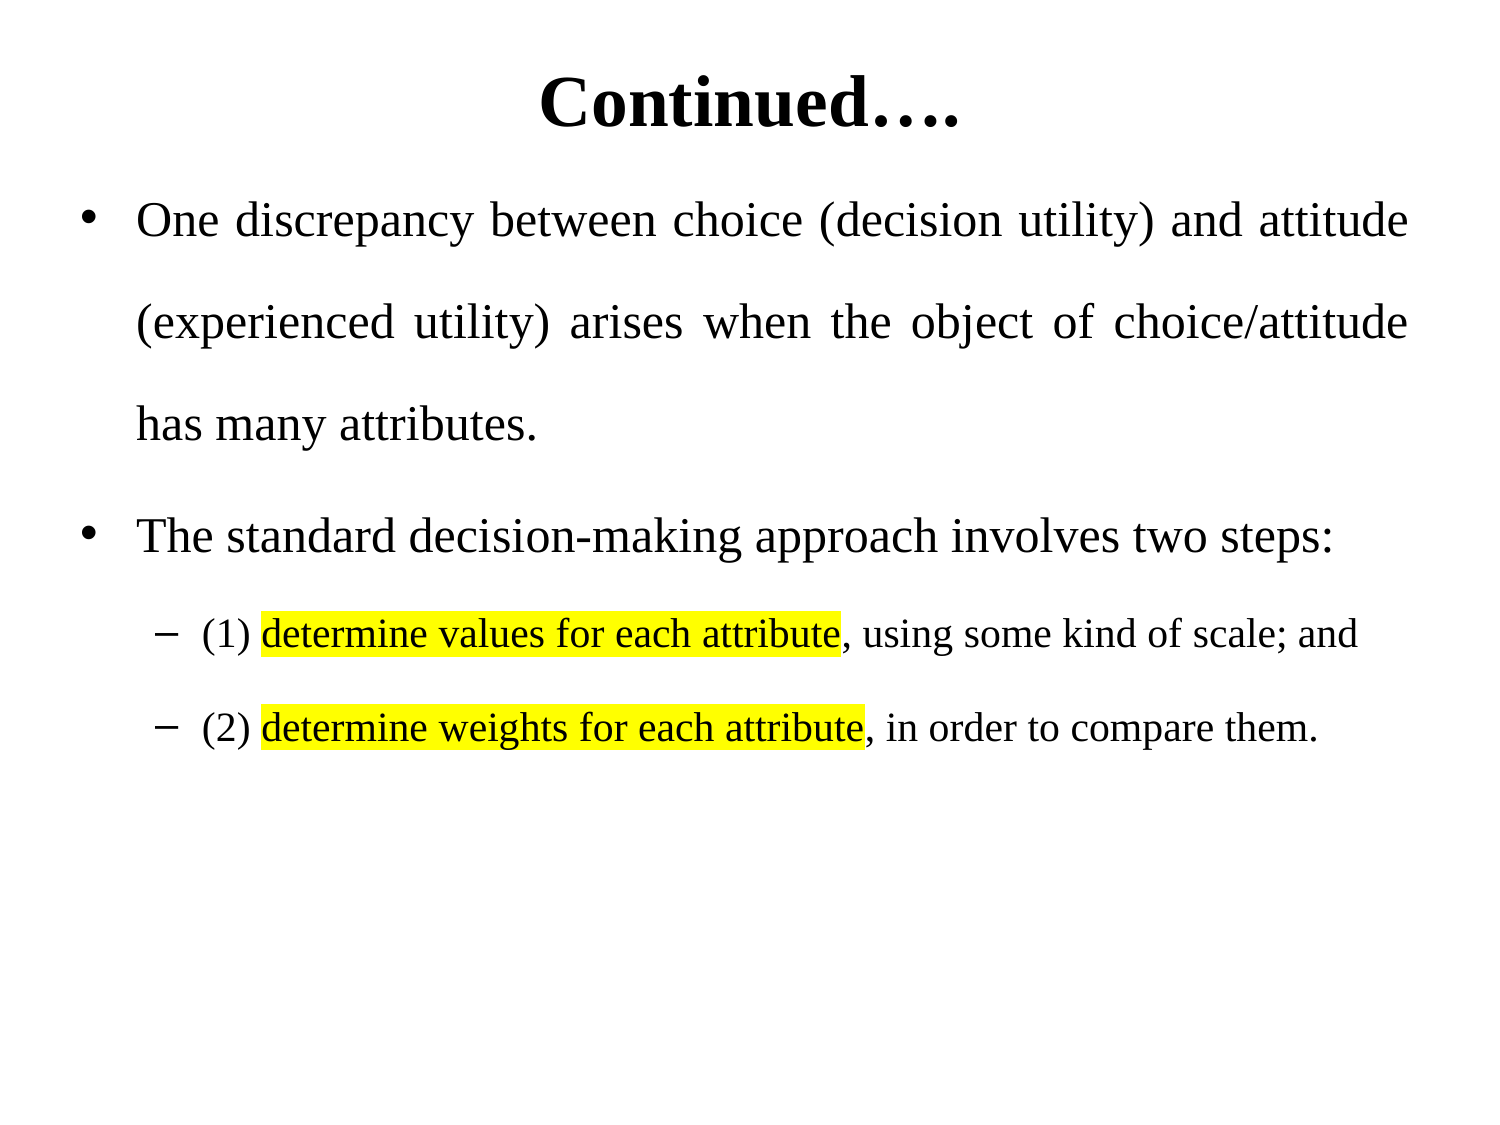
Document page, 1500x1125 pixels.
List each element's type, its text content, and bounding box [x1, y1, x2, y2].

title Continued…. [75, 45, 1425, 137]
list One discrepancy between choice (decision utility) and attitude (experienced utility) arises when the object of choice/attitude has many attributes. The standard decision-making approach involves two steps: (1) determine values for each attribute, using some kind of scale; and (2) determine weights for each attribute, in order to compare them. [64, 137, 1425, 1005]
